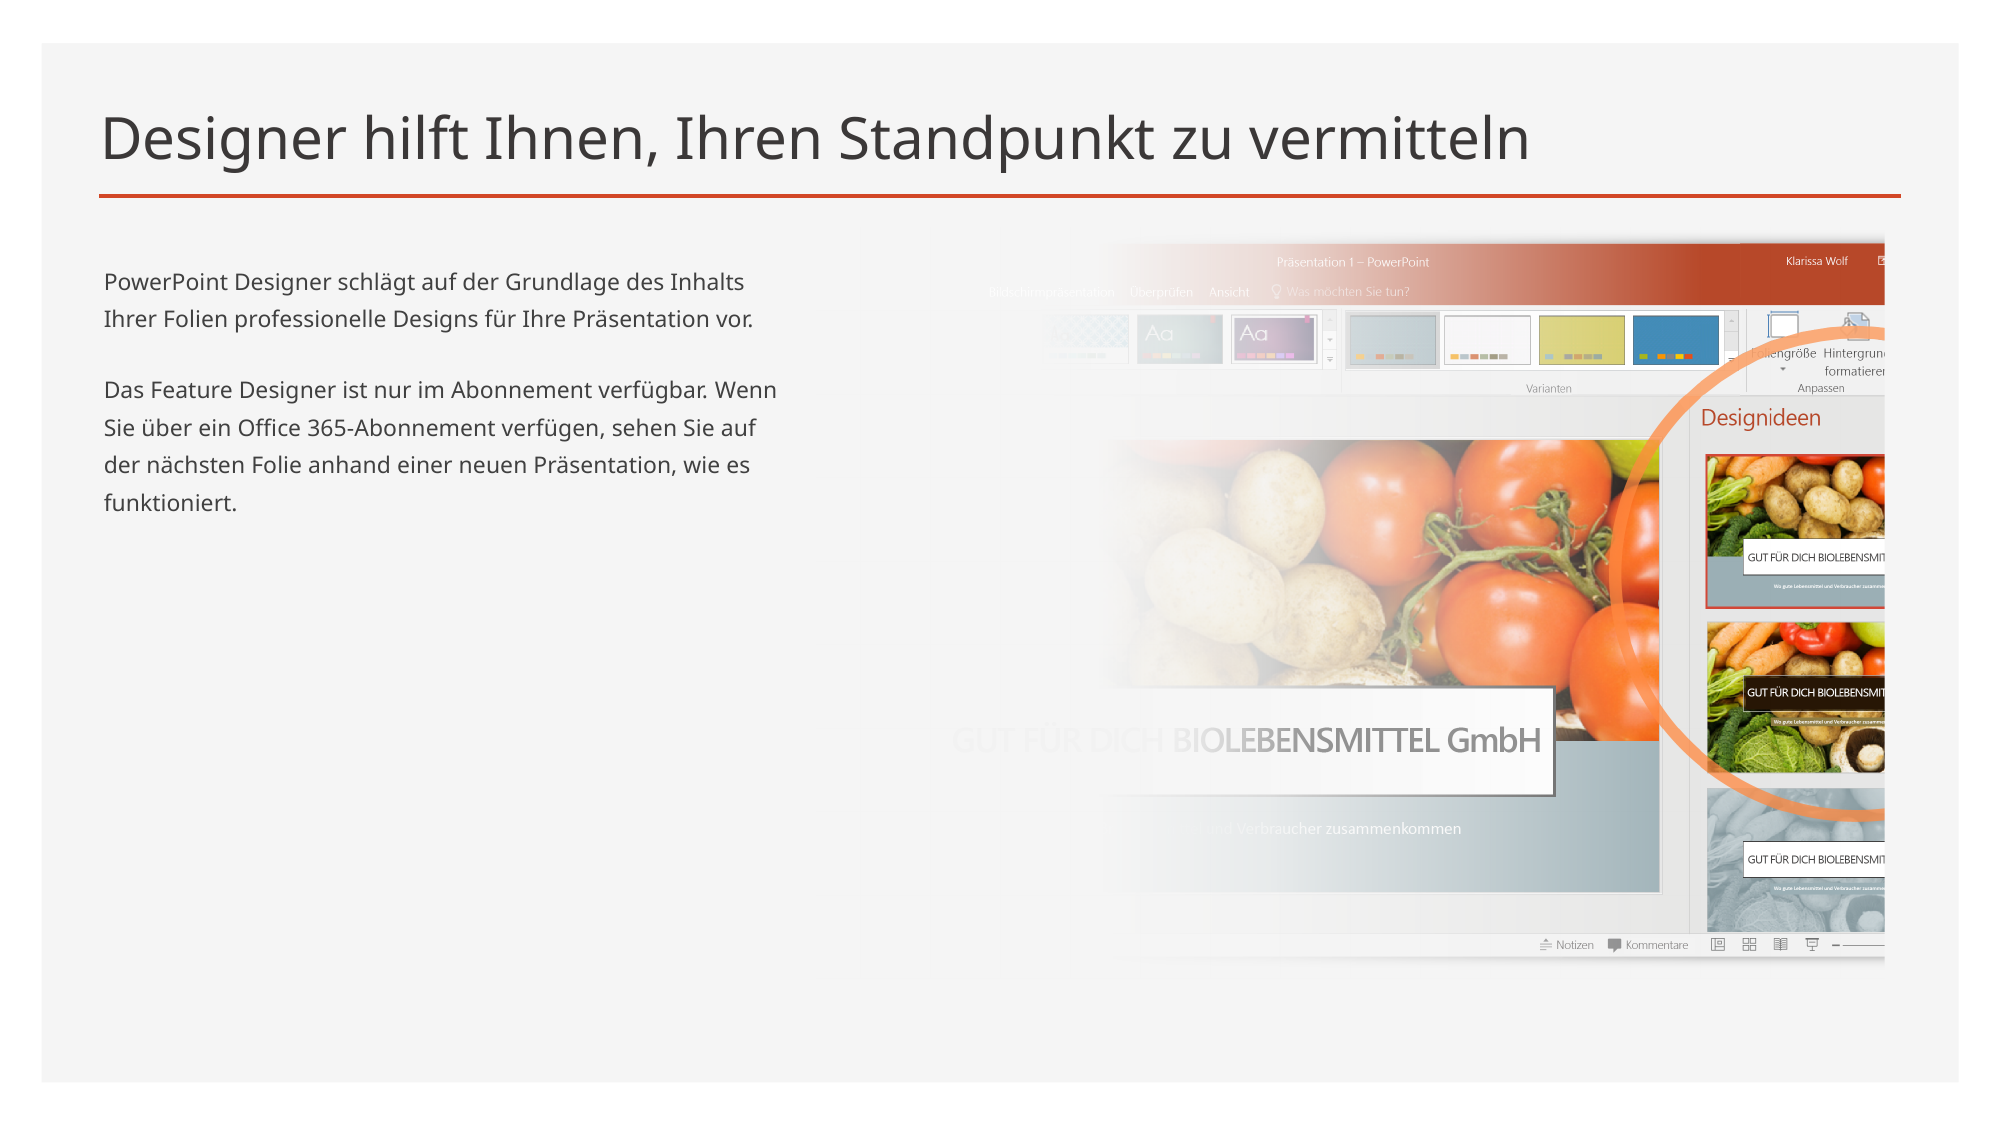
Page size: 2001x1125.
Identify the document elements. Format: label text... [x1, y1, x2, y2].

text_box PowerPoint Designer schlägt auf der Grundlage des Inhalts Ihrer Folien professionelle Designs für Ihre Präsentation vor. Das Feature Designer ist nur im Abonnement verfügbar. Wenn Sie über ein Office 365-Abonnement verfügen, sehen Sie auf der nächsten Folie anhand einer neuen Präsentation, wie es funktioniert. [88, 250, 798, 886]
title Designer hilft Ihnen, Ihren Standpunkt zu vermitteln [85, 73, 1559, 179]
picture [816, 227, 1885, 979]
